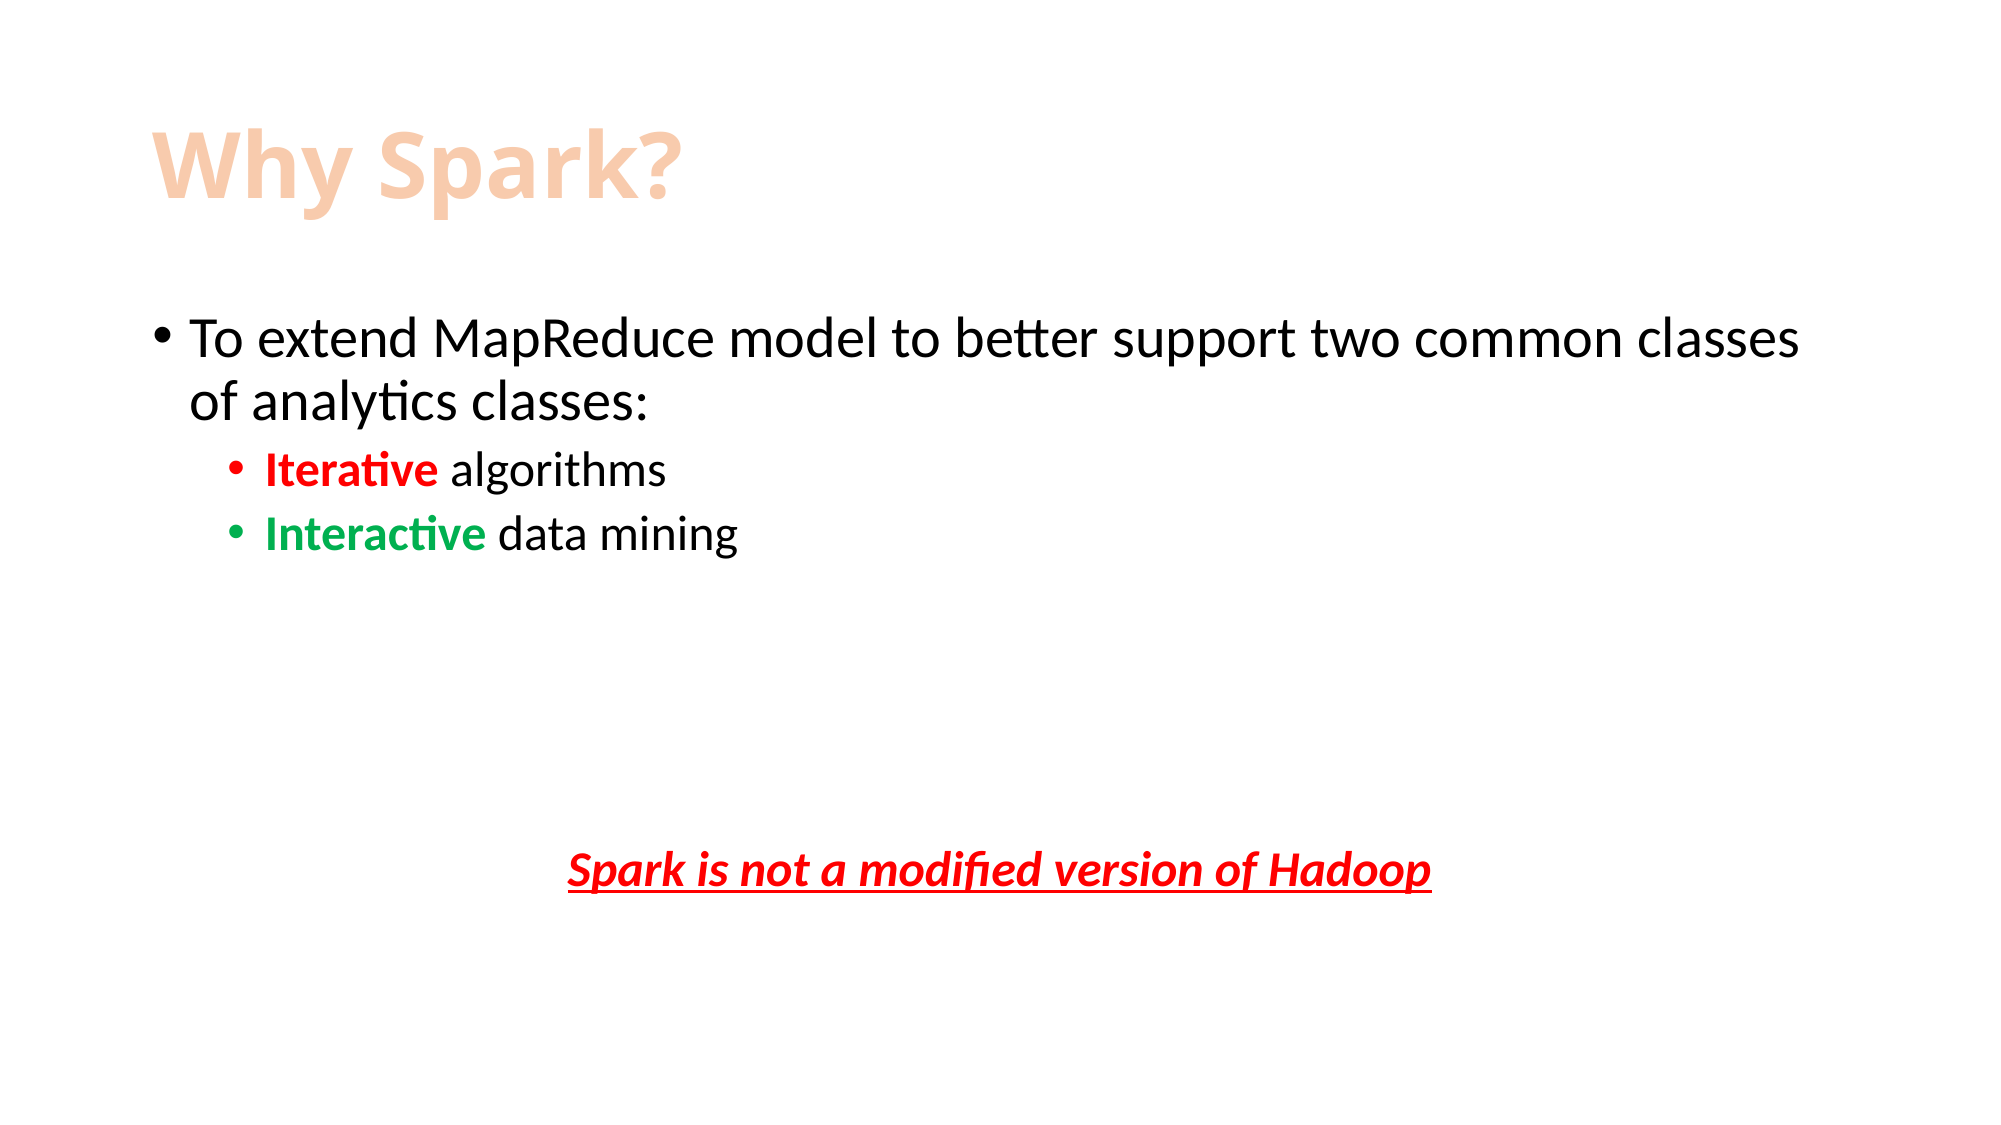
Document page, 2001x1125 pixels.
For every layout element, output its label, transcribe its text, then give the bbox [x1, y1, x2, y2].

list To extend MapReduce model to better support two common classes of analytics classes: Iterative algorithms Interactive data mining [137, 299, 1863, 1014]
title Why Spark? [137, 59, 1863, 278]
text_box Spark is not a modified version of Hadoop [552, 829, 1447, 904]
